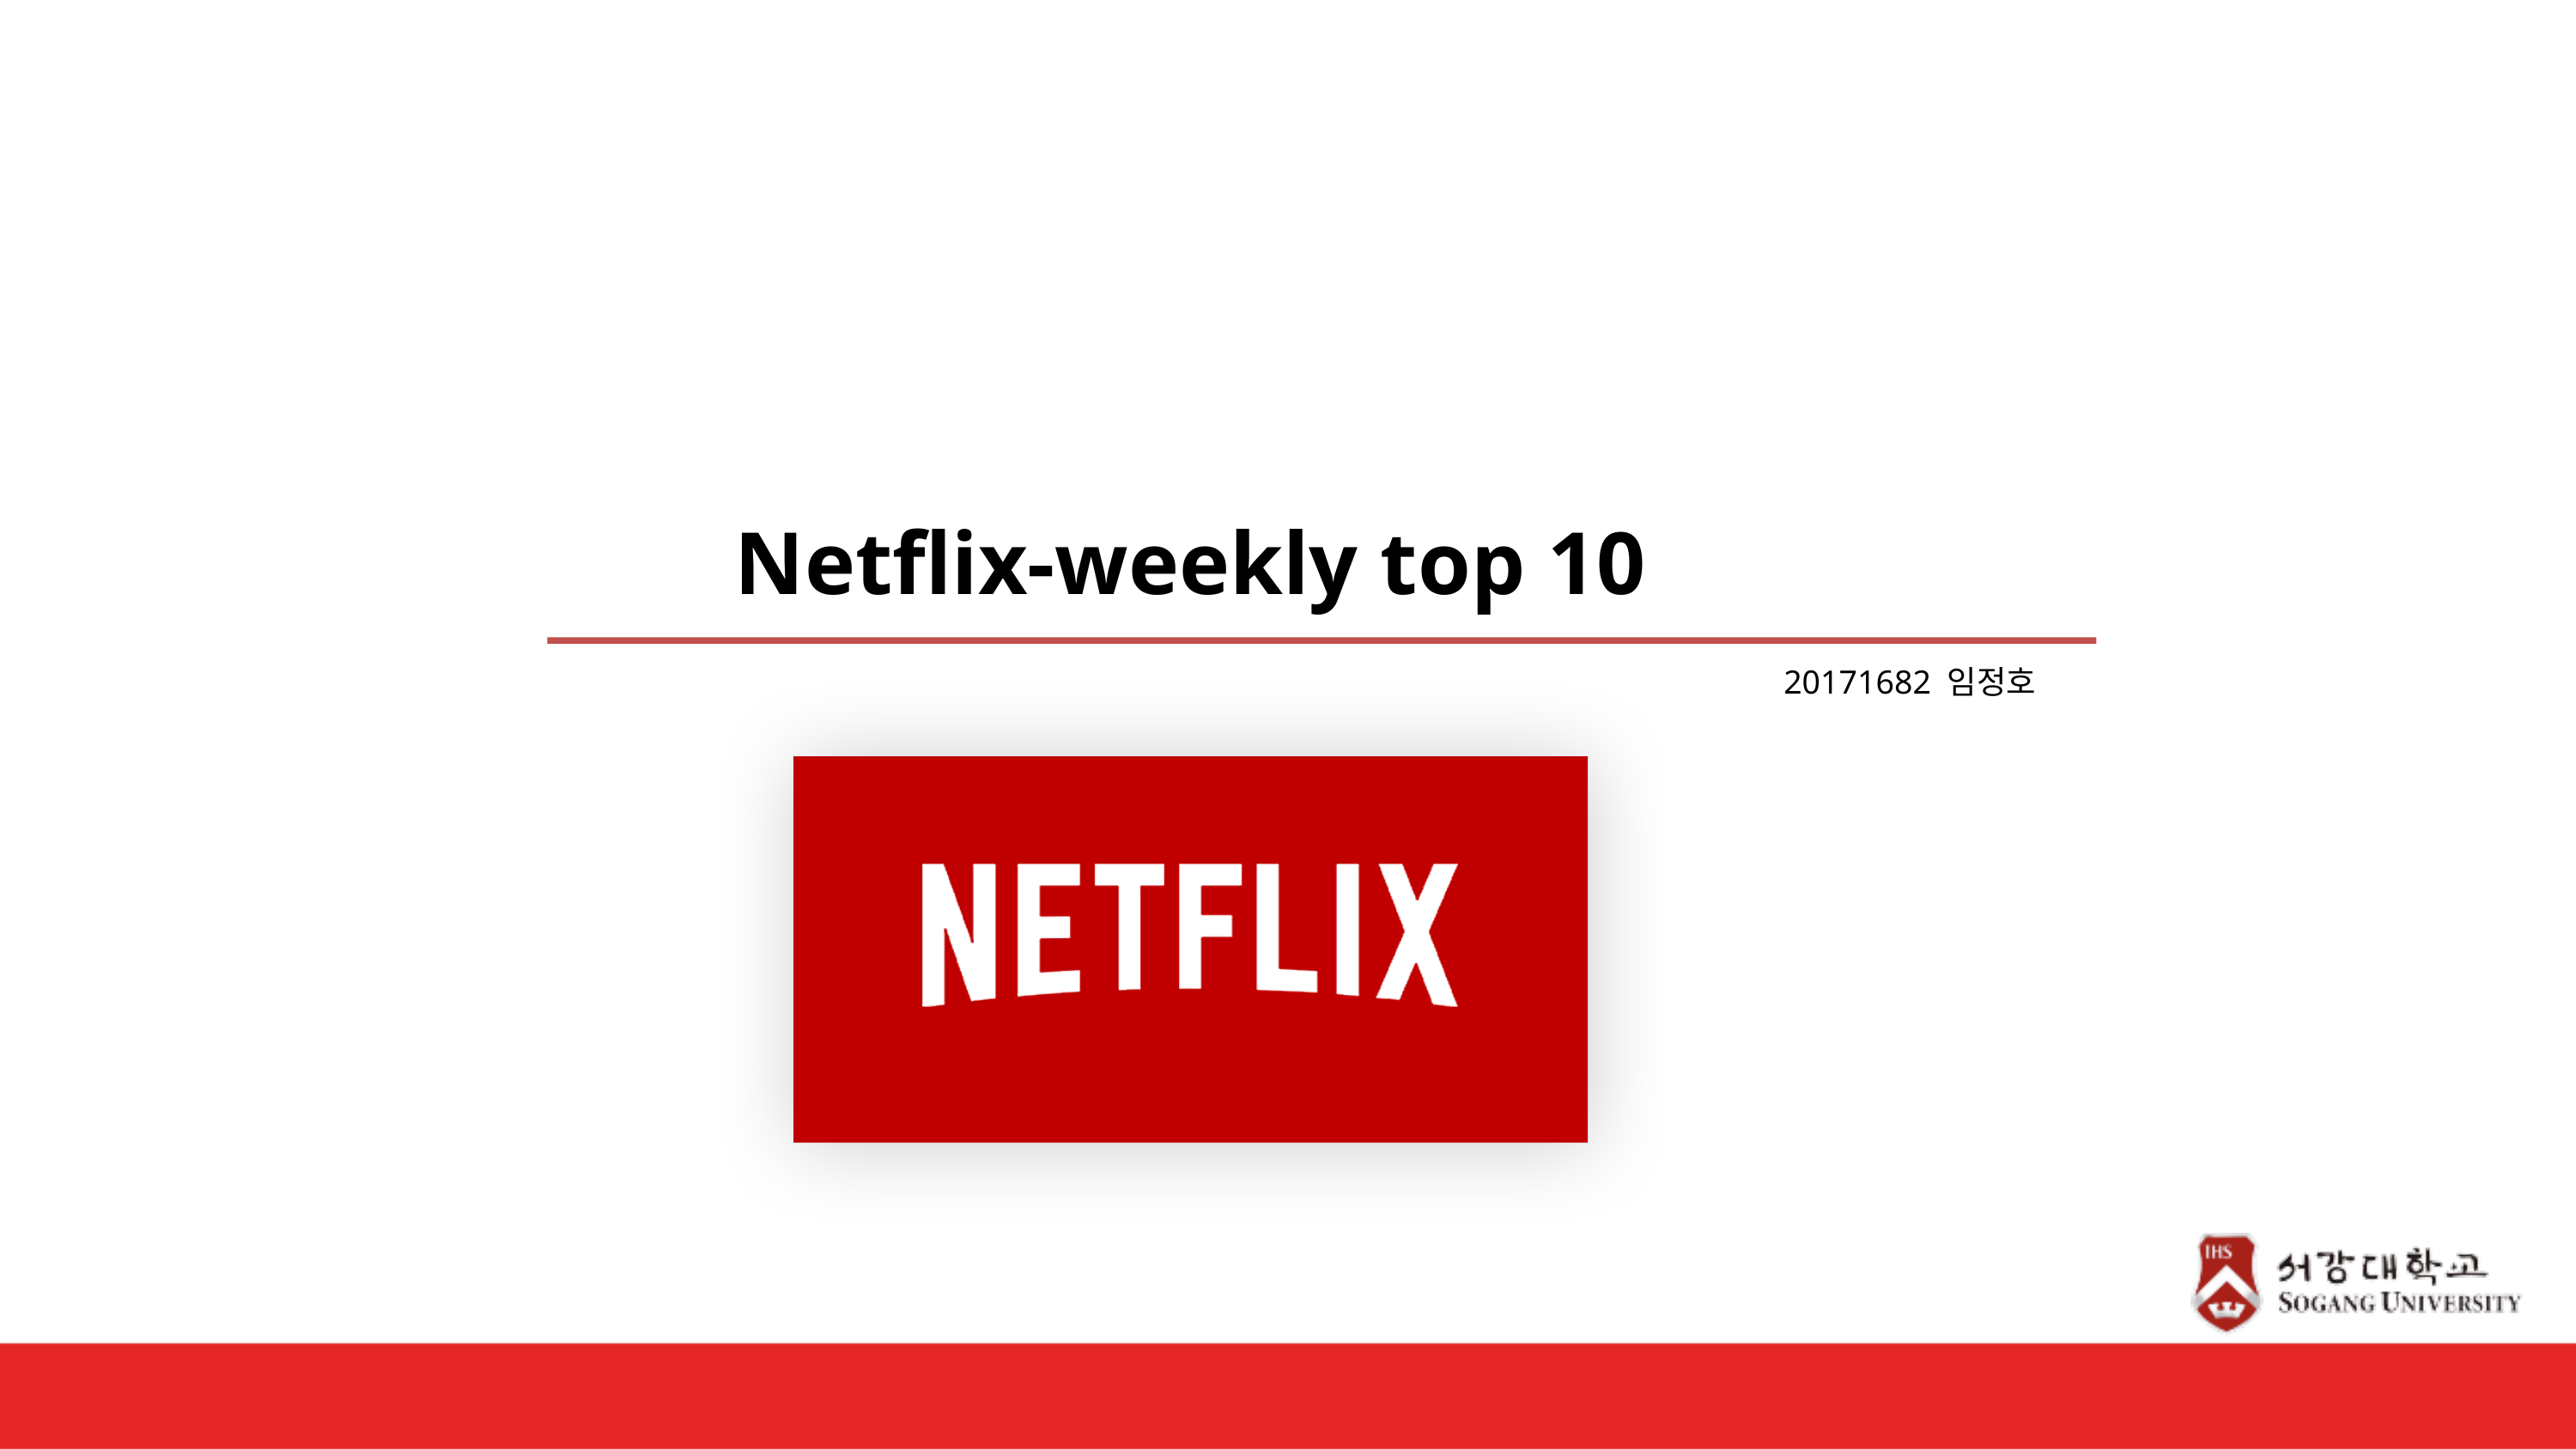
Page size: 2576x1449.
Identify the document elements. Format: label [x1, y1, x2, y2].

picture [922, 863, 1459, 1007]
text_box [547, 502, 2097, 708]
text_box [792, 755, 1589, 1144]
text_box [0, 1342, 2576, 1449]
picture [2148, 1202, 2554, 1343]
